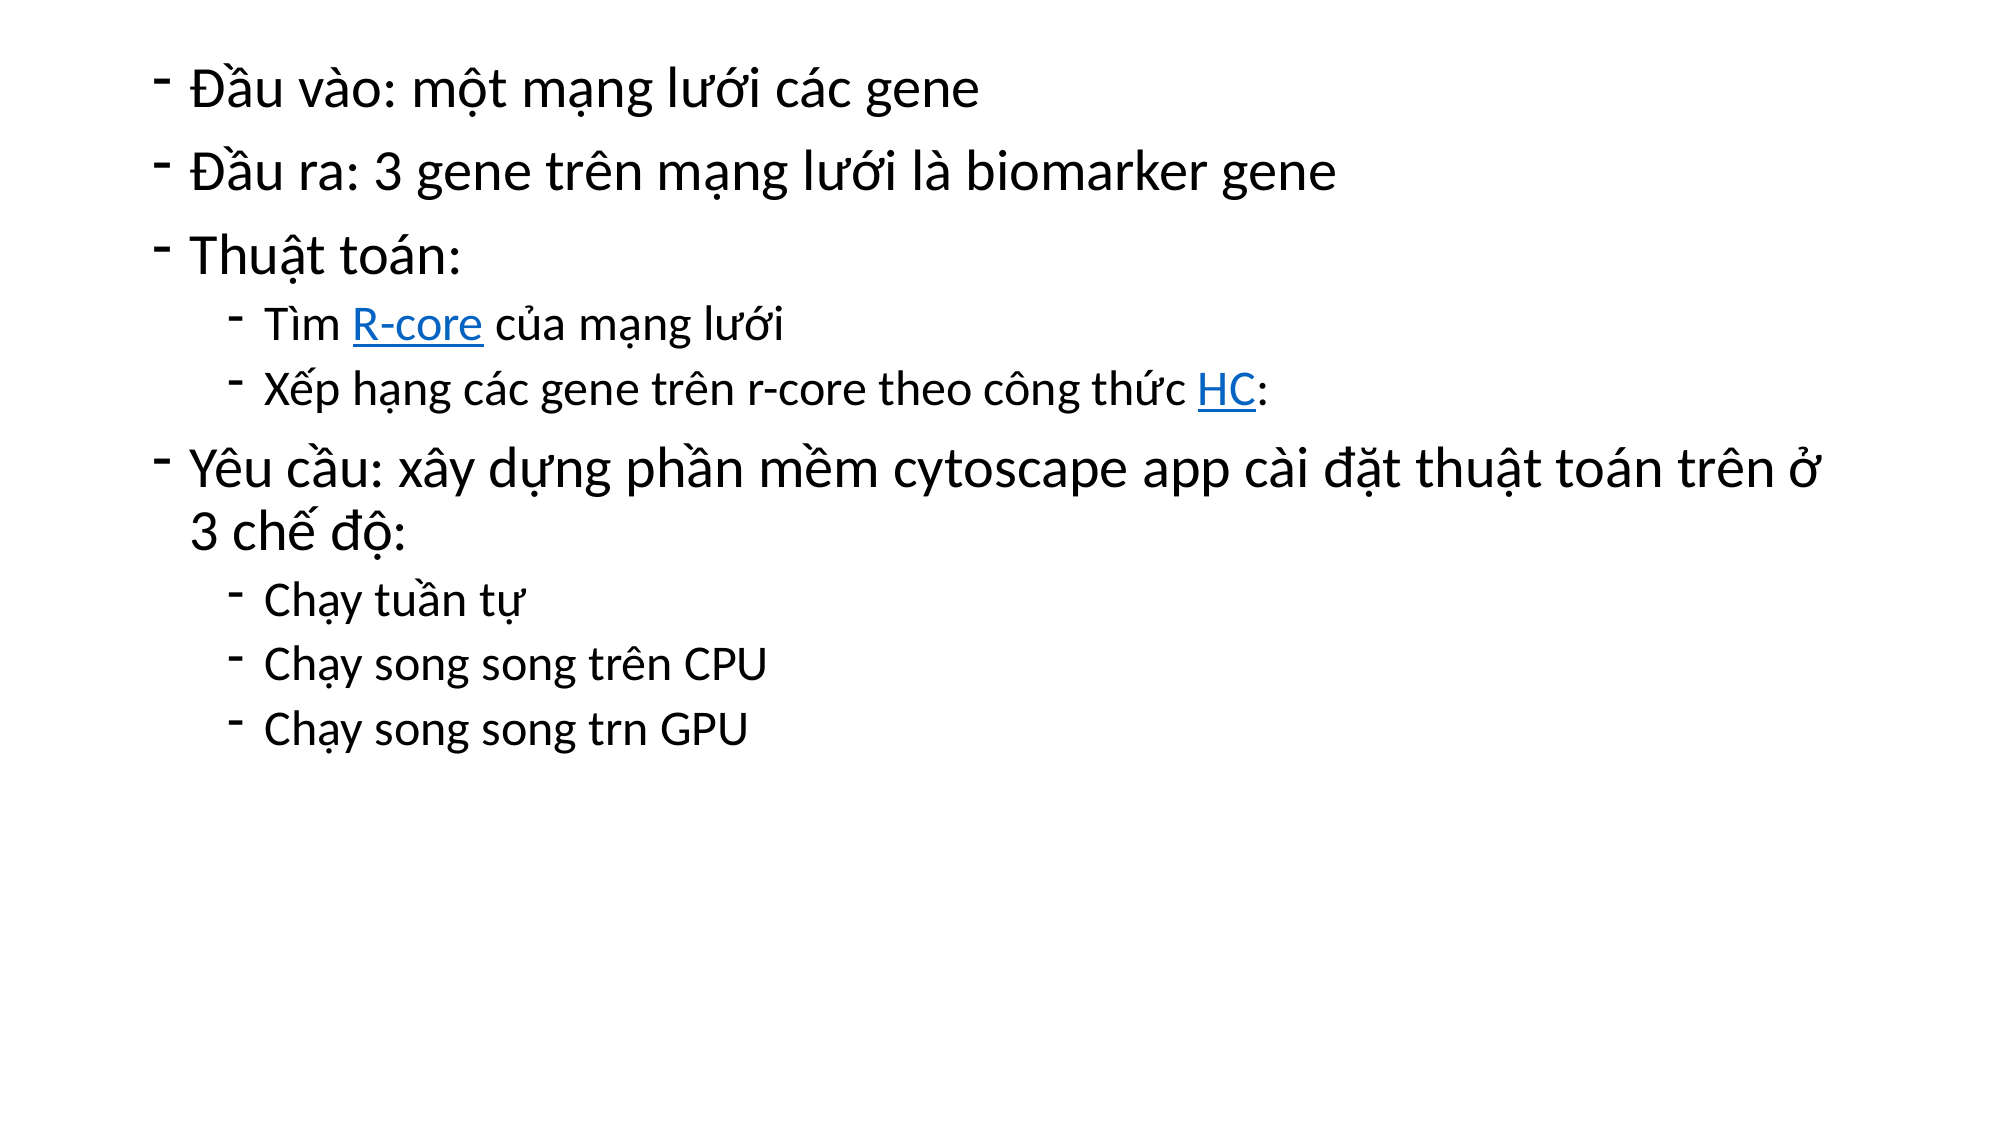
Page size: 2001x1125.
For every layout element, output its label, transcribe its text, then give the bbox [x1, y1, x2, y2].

list Đầu vào: một mạng lưới các gene Đầu ra: 3 gene trên mạng lưới là biomarker gene Thuật toán: Tìm R-core của mạng lưới Xếp hạng các gene trên r-core theo công thức HC: Yêu cầu: xây dựng phần mềm cytoscape app cài đặt thuật toán trên ở 3 chế độ: Chạy tuần tự Chạy song song trên CPU Chạy song song trn GPU [137, 49, 1863, 1014]
